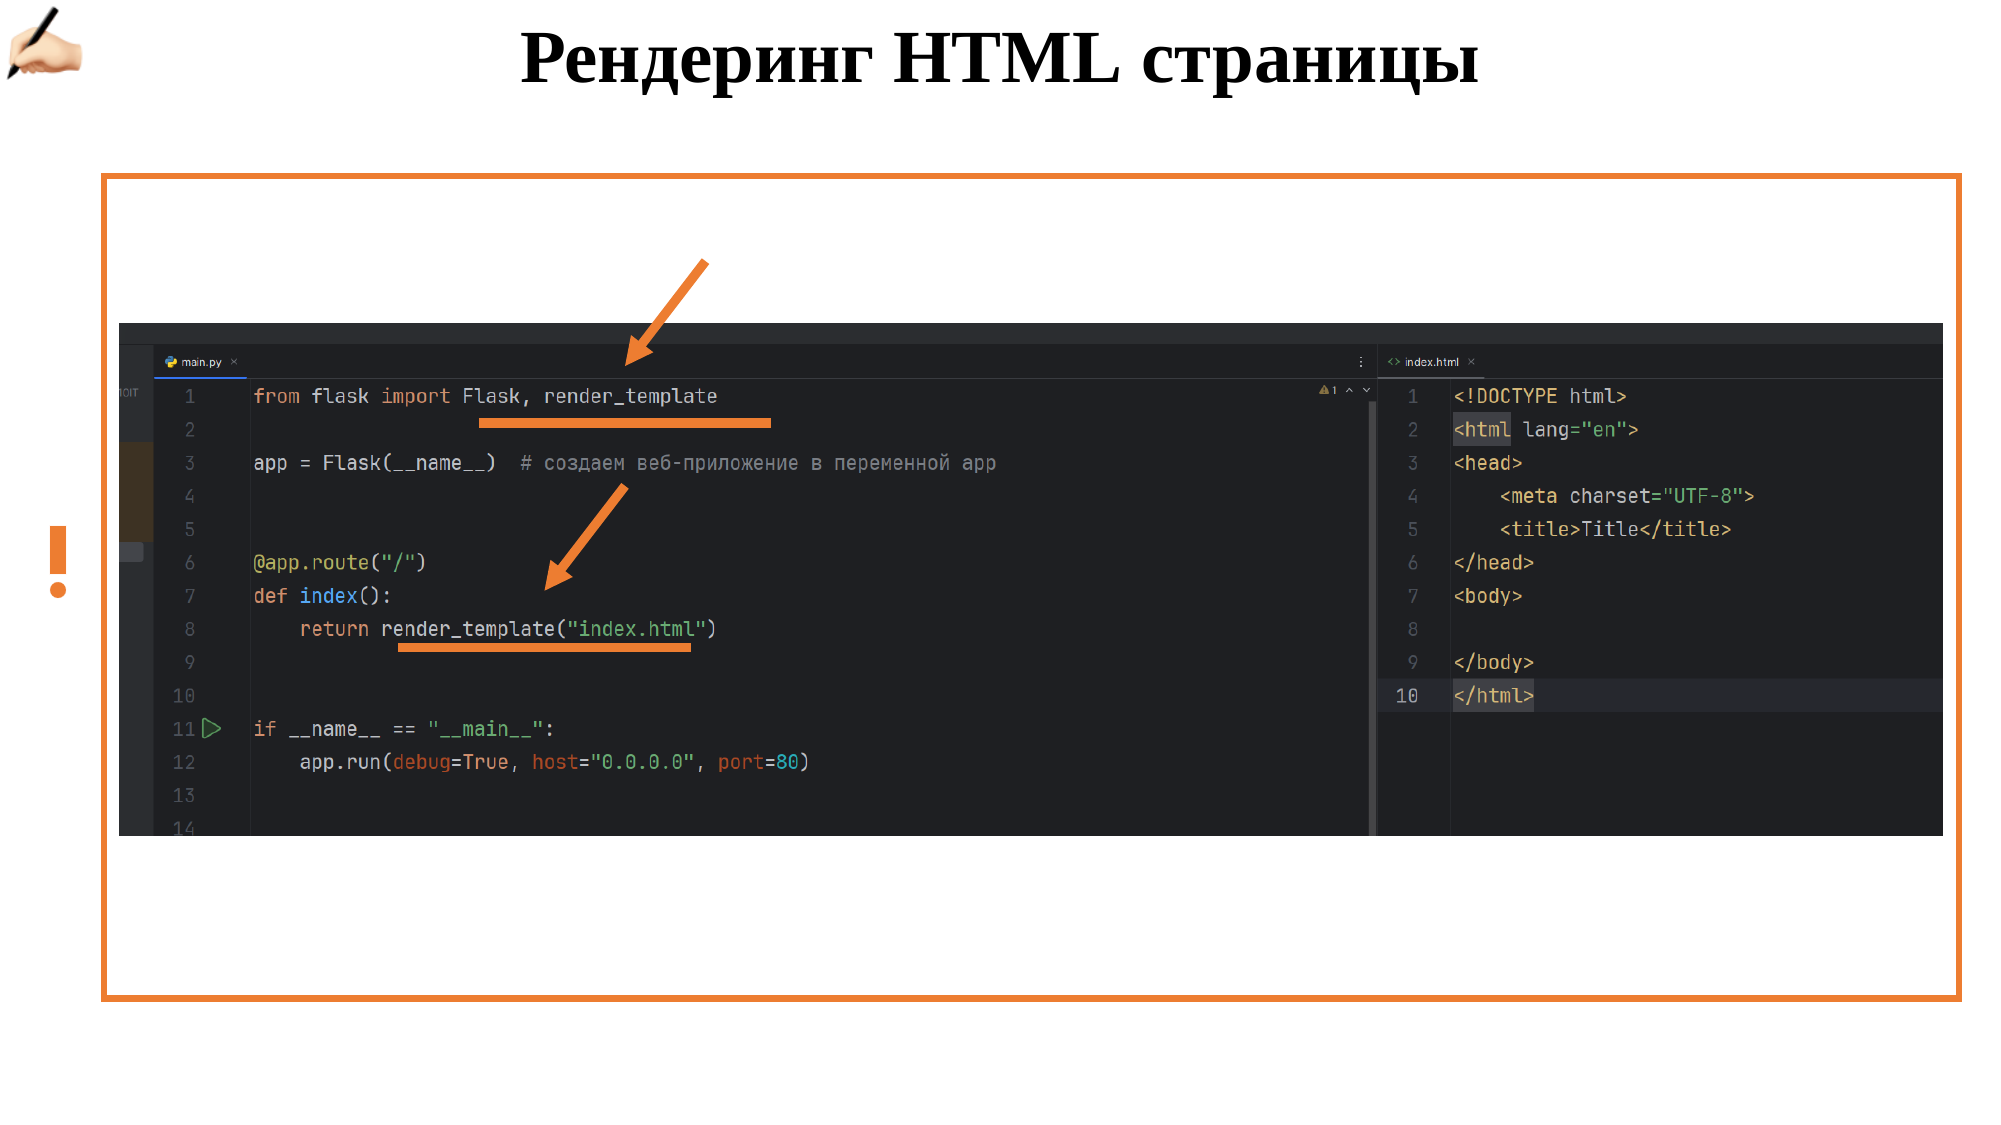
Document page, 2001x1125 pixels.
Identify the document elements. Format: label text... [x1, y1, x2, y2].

text_box [103, 175, 1960, 1000]
text_box Рендеринг HTML страницы [325, 0, 1675, 105]
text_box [544, 485, 626, 591]
picture [0, 0, 89, 89]
picture [119, 323, 1943, 836]
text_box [624, 261, 706, 366]
picture [10, 514, 106, 611]
